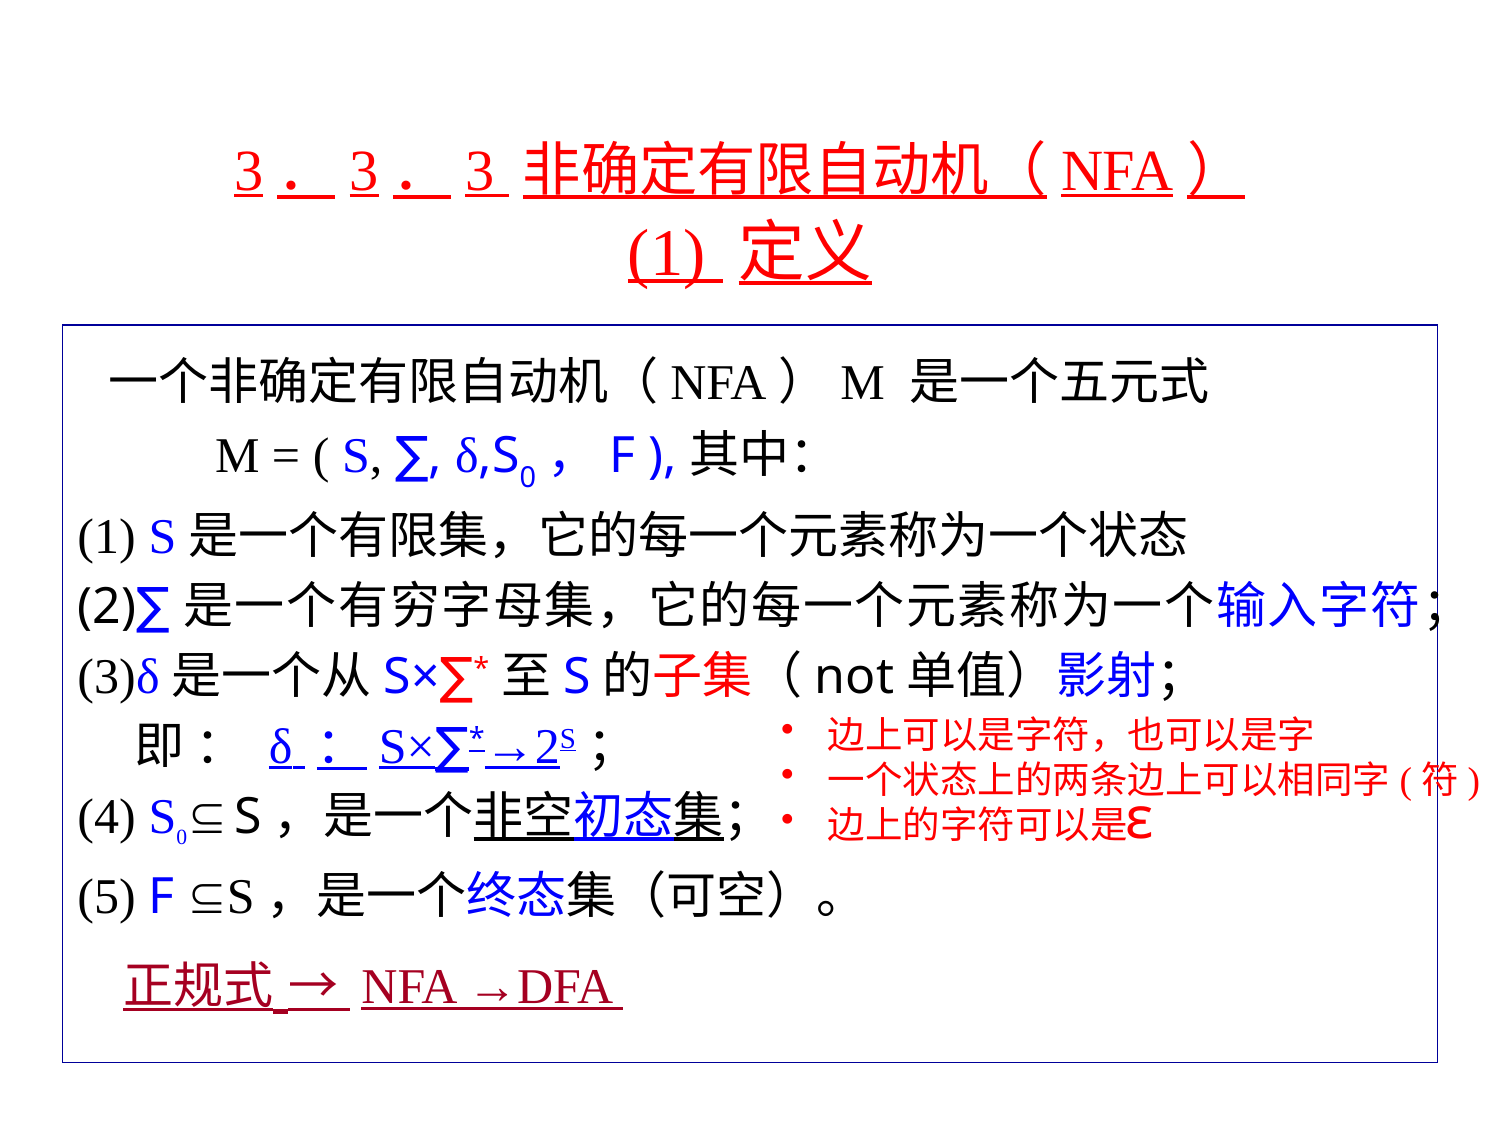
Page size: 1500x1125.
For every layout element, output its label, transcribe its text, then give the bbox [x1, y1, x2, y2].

list 一个非确定有限自动机（NFA）M 是一个五元式 M = ( S, ∑, δ,S0，F ),其中： (1) S是一个有限集，它的每一个元素称为一个状态 (2)∑是一个有穷字母集，它的每一个元素称为一个输入字符； (3)δ是一个从S×∑*至S的子集（not单值）影射； 即 ： δ ：S×∑*→2S； (4) S0 S，是一个非空初态集； (5) F S，是一个终态集（可空）。 正规式 → NFA →DFA [62, 324, 1438, 1063]
title 3．3．3 非确定有限自动机（NFA） (1) 定义 [112, 99, 1388, 288]
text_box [776, 703, 1486, 860]
